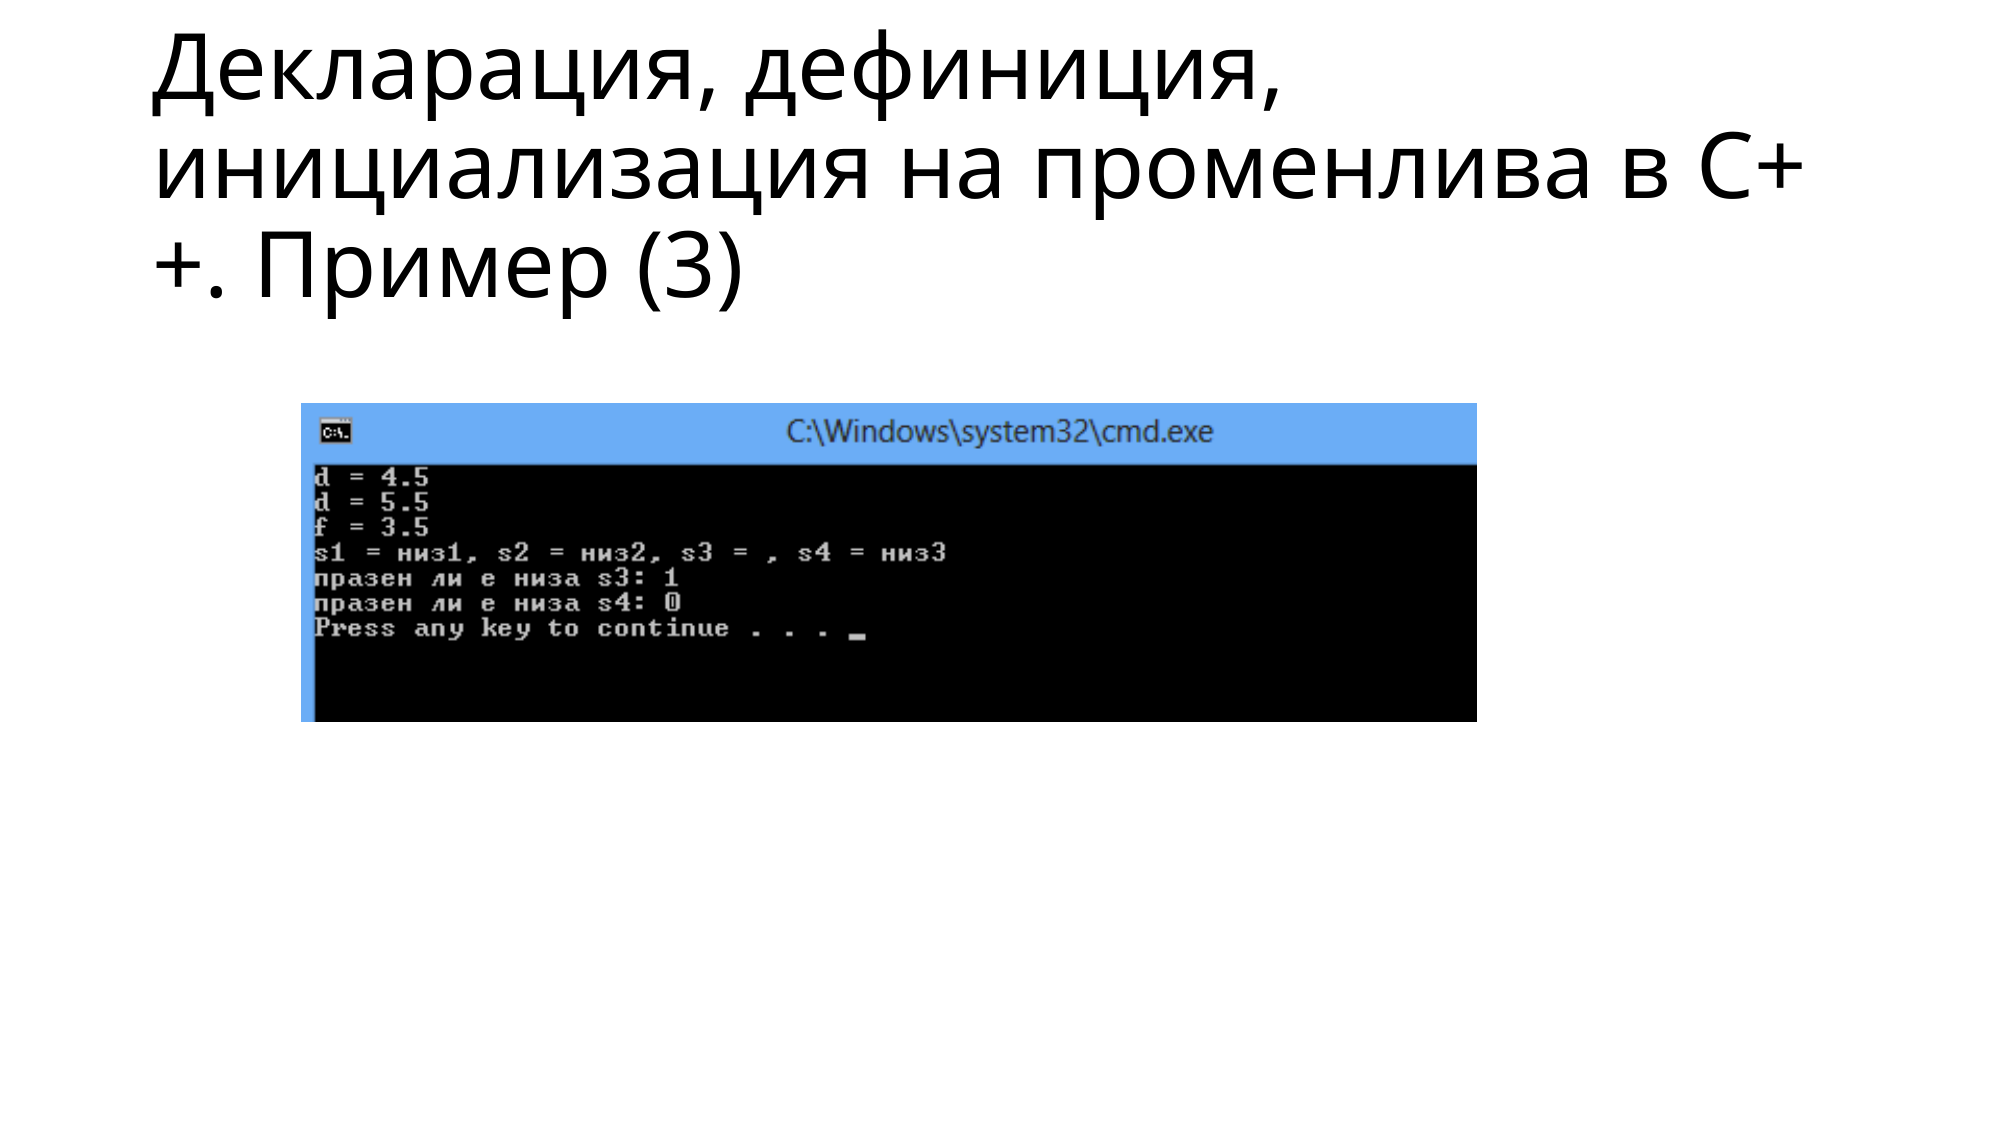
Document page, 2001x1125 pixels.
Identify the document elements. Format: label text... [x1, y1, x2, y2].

picture [301, 403, 1477, 722]
title Декларация, дефиниция, инициализация на променлива в C++. Пример (3) [137, 59, 1863, 278]
